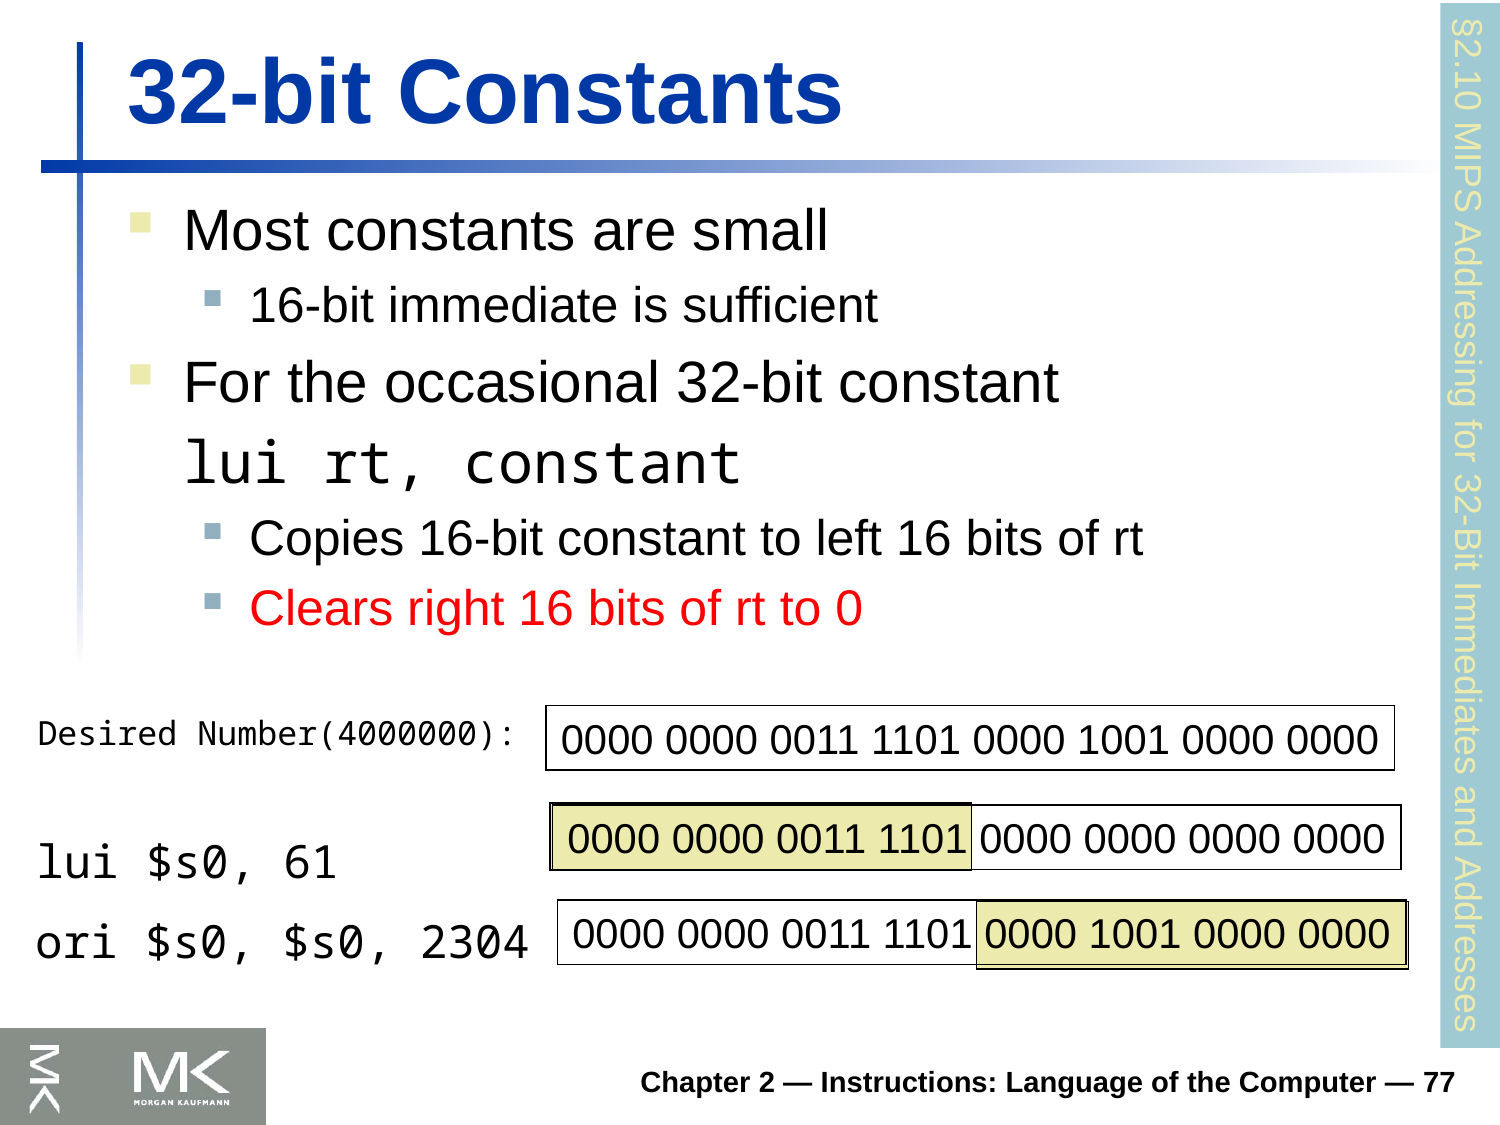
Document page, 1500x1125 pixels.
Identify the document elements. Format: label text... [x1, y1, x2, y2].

title 32-bit Constants [112, 23, 1440, 149]
text_box lui $s0, 61 [21, 825, 354, 896]
text_box ori $s0, $s0, 2304 [20, 905, 545, 976]
text_box 0000 0000 0011 1101 0000 1001 0000 0000 [557, 899, 1406, 965]
text_box §2.10 MIPS Addressing for 32-Bit Immediates and Addresses [1440, 3, 1500, 1048]
text_box 0000 0000 0011 1101 0000 1001 0000 0000 [546, 705, 1395, 771]
picture [0, 1028, 266, 1125]
text_box Desired Number(4000000): [22, 704, 543, 760]
text_box [976, 901, 1409, 969]
text_box [549, 802, 972, 871]
footer Chapter 2 — Instructions: Language of the Computer — 77 [277, 1046, 1471, 1106]
text_box 0000 0000 0011 1101 0000 0000 0000 0000 [552, 804, 1401, 870]
list Most constants are small 16-bit immediate is sufficient For the occasional 32-bit constant lui rt, constant Copies 16-bit constant to left 16 bits of rt Clears right 16 bits of rt to 0 [112, 184, 1440, 657]
